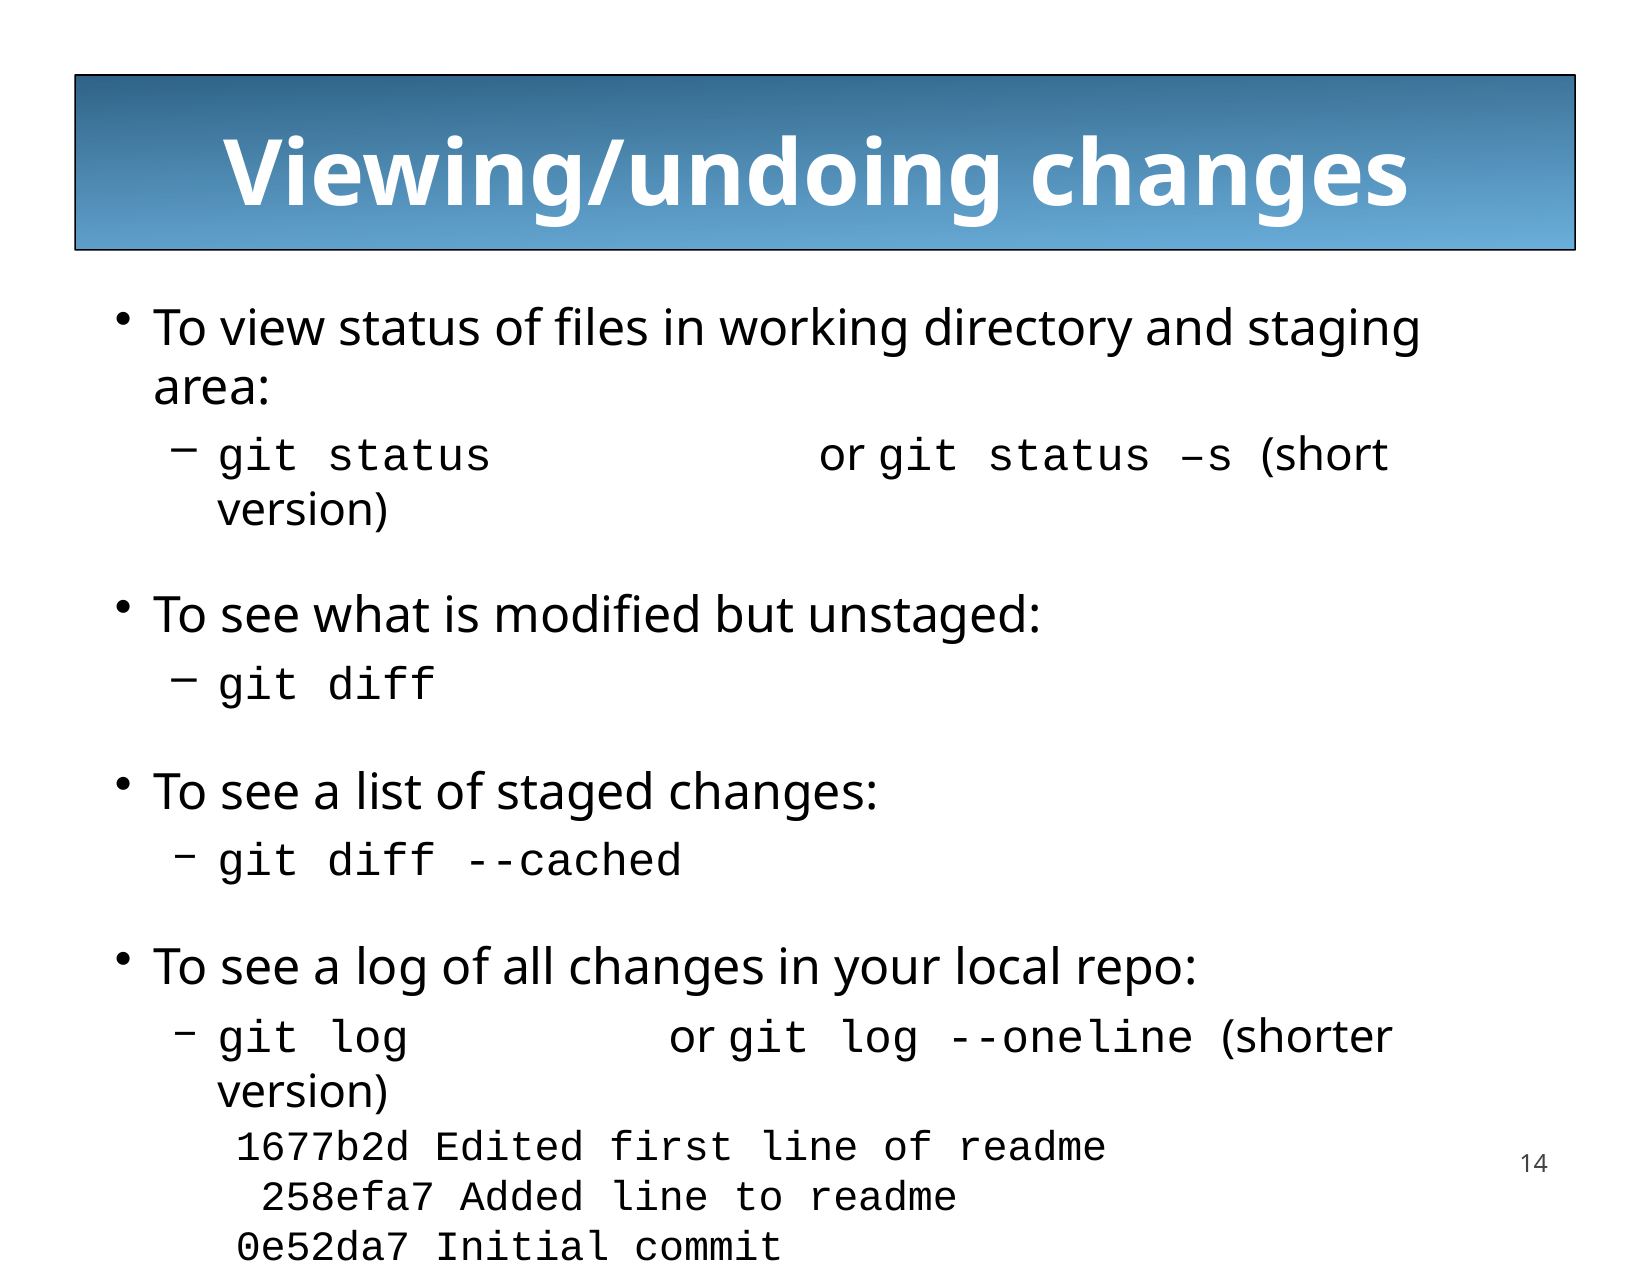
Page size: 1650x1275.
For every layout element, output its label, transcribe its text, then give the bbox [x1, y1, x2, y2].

title Viewing/undoing changes [221, 111, 1431, 282]
picture [76, 76, 1574, 249]
slide_number 14 [1515, 1145, 1556, 1275]
text_box To view status of files in working directory and staging area: git status or git status –s (short version) To see what is modified but unstaged: git diff To see a list of staged changes: git diff --cached To see a log of all changes in your local repo: git log or git log --oneline (shorter version) 1677b2d Edited first line of readme 258efa7 Added line to readme 0e52da7 Initial commit git log -5 (to show only the 5 most recent updates), etc. [113, 282, 1494, 1275]
